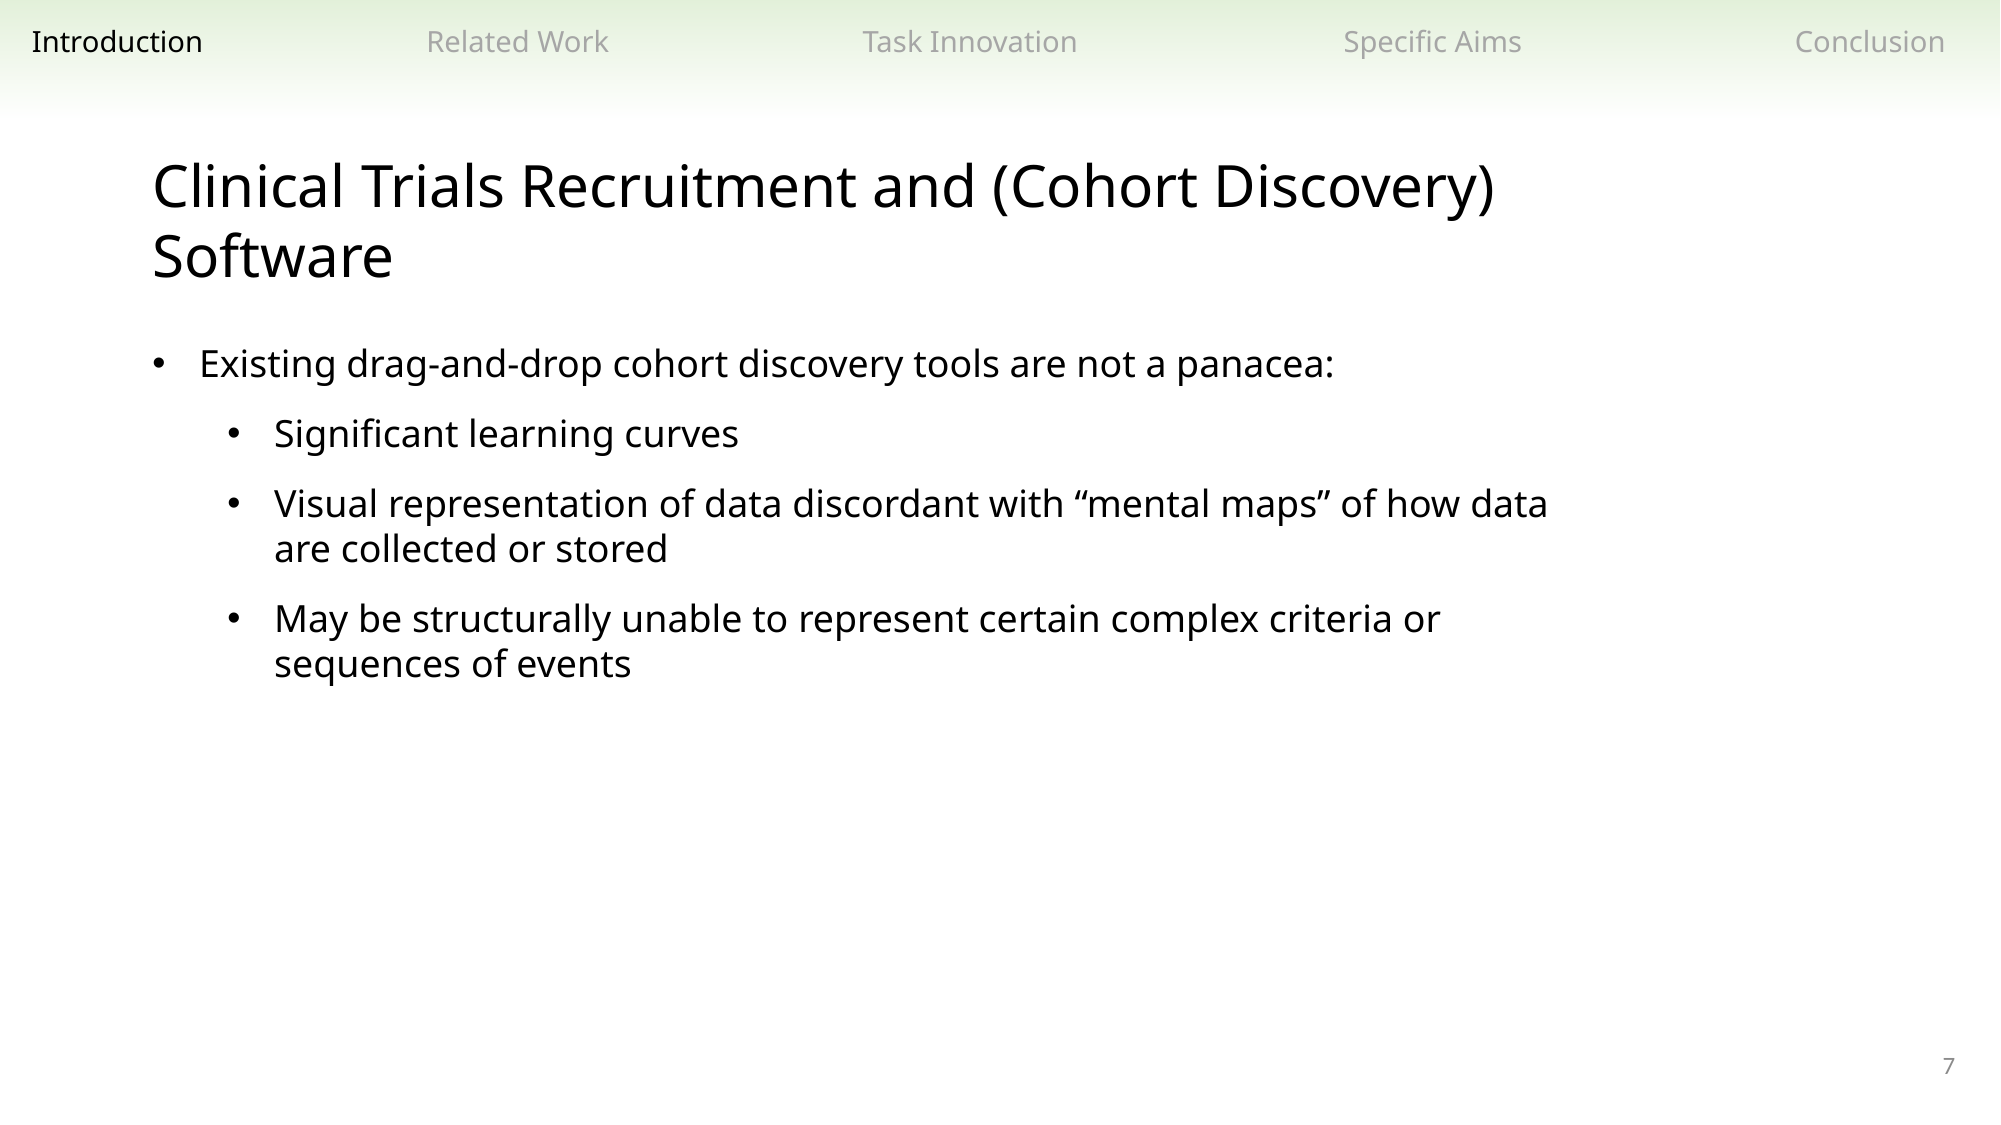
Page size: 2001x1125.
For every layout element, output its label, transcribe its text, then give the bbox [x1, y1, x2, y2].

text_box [24, 15, 1958, 67]
slide_number 7 [1520, 1035, 1971, 1096]
text_box Clinical Trials Recruitment and (Cohort Discovery) Software [137, 141, 1763, 297]
text_box Existing drag-and-drop cohort discovery tools are not a panacea: Significant learning curves Visual representation of data discordant with “mental maps” of how data are collected or stored May be structurally unable to represent certain complex criteria or sequences of events [137, 332, 1619, 833]
